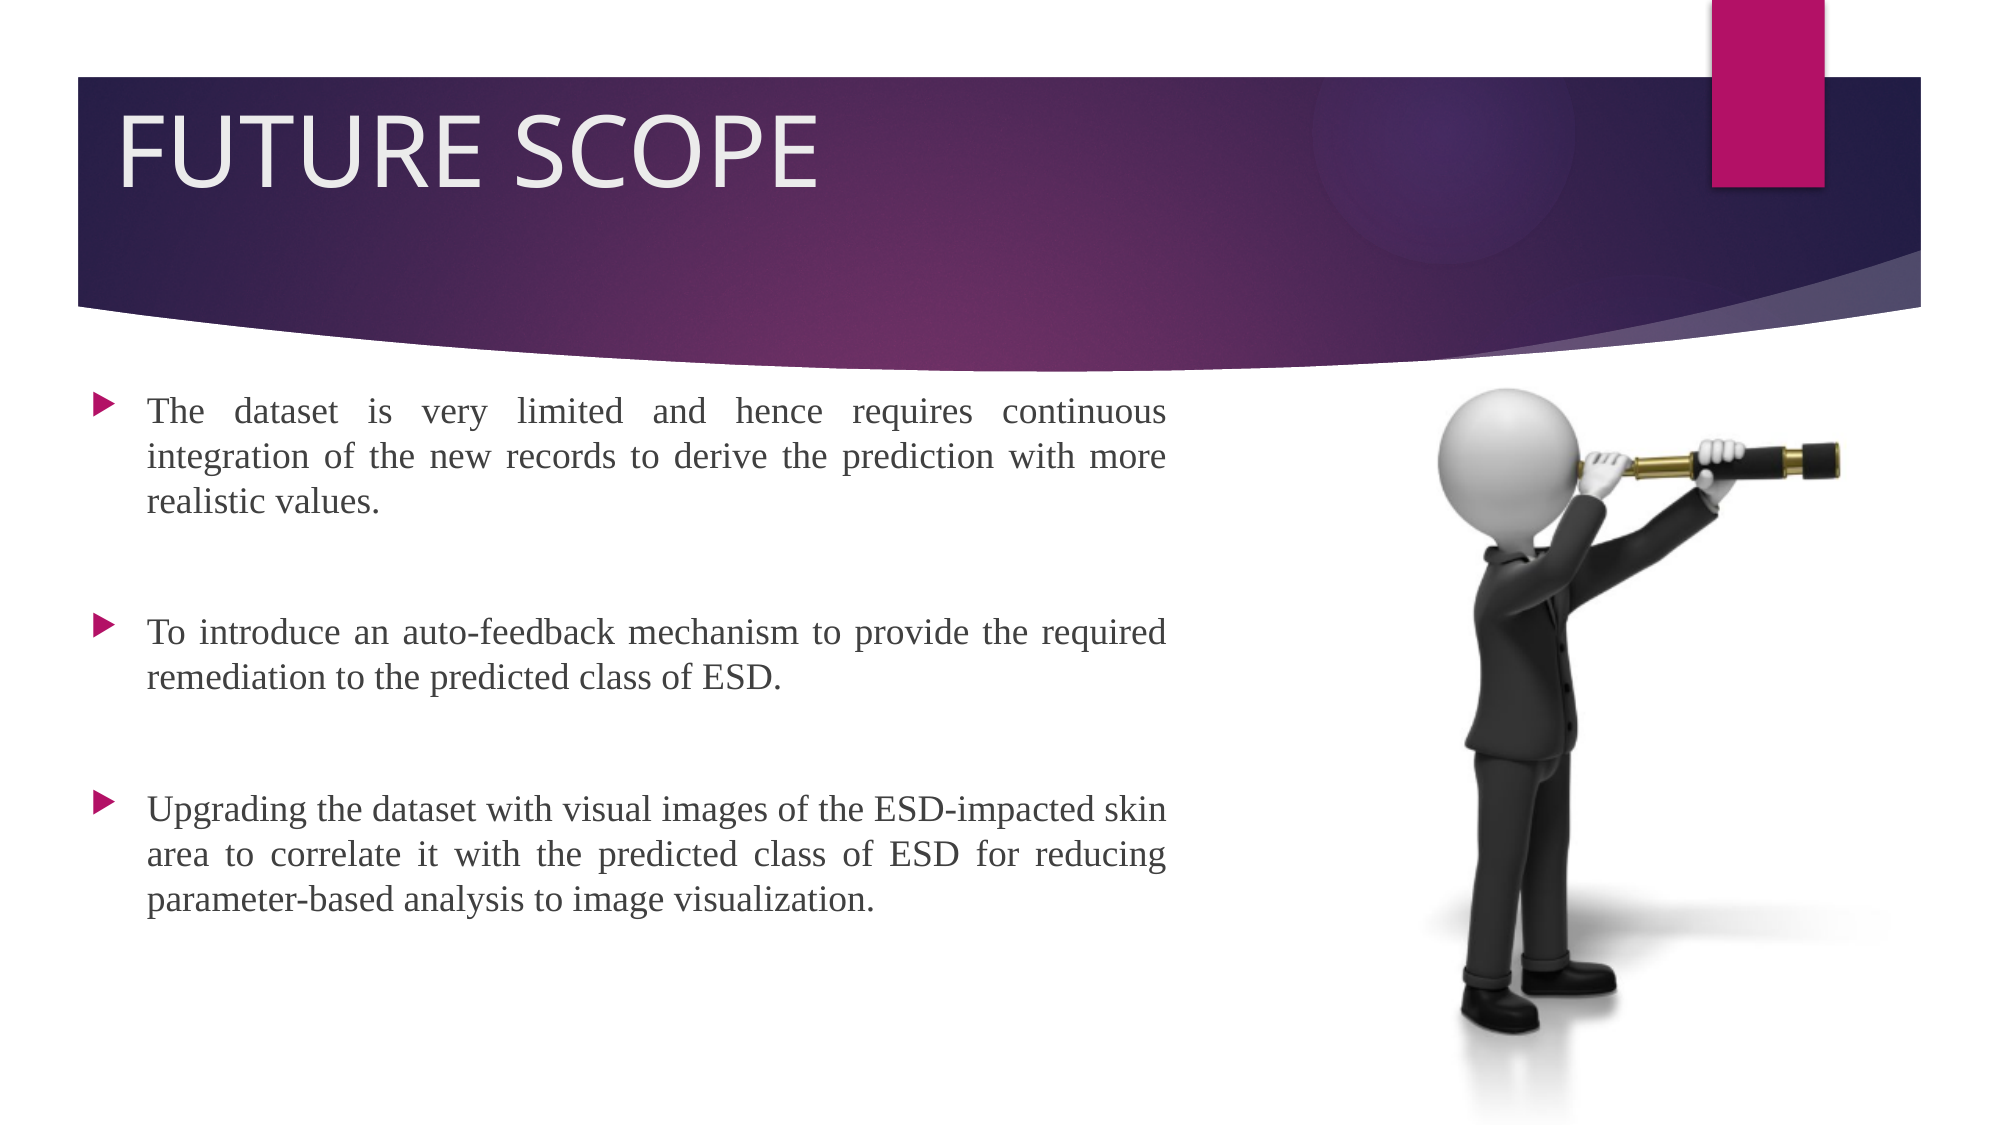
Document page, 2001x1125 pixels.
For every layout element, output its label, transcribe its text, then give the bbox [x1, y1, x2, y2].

picture [1360, 363, 1925, 1125]
title FUTURE SCOPE [99, 75, 1900, 221]
list The dataset is very limited and hence requires continuous integration of the new records to derive the prediction with more realistic values. To introduce an auto-feedback mechanism to provide the required remediation to the predicted class of ESD. Upgrading the dataset with visual images of the ESD-impacted skin area to correlate it with the predicted class of ESD for reducing parameter-based analysis to image visualization. [75, 378, 1184, 1125]
